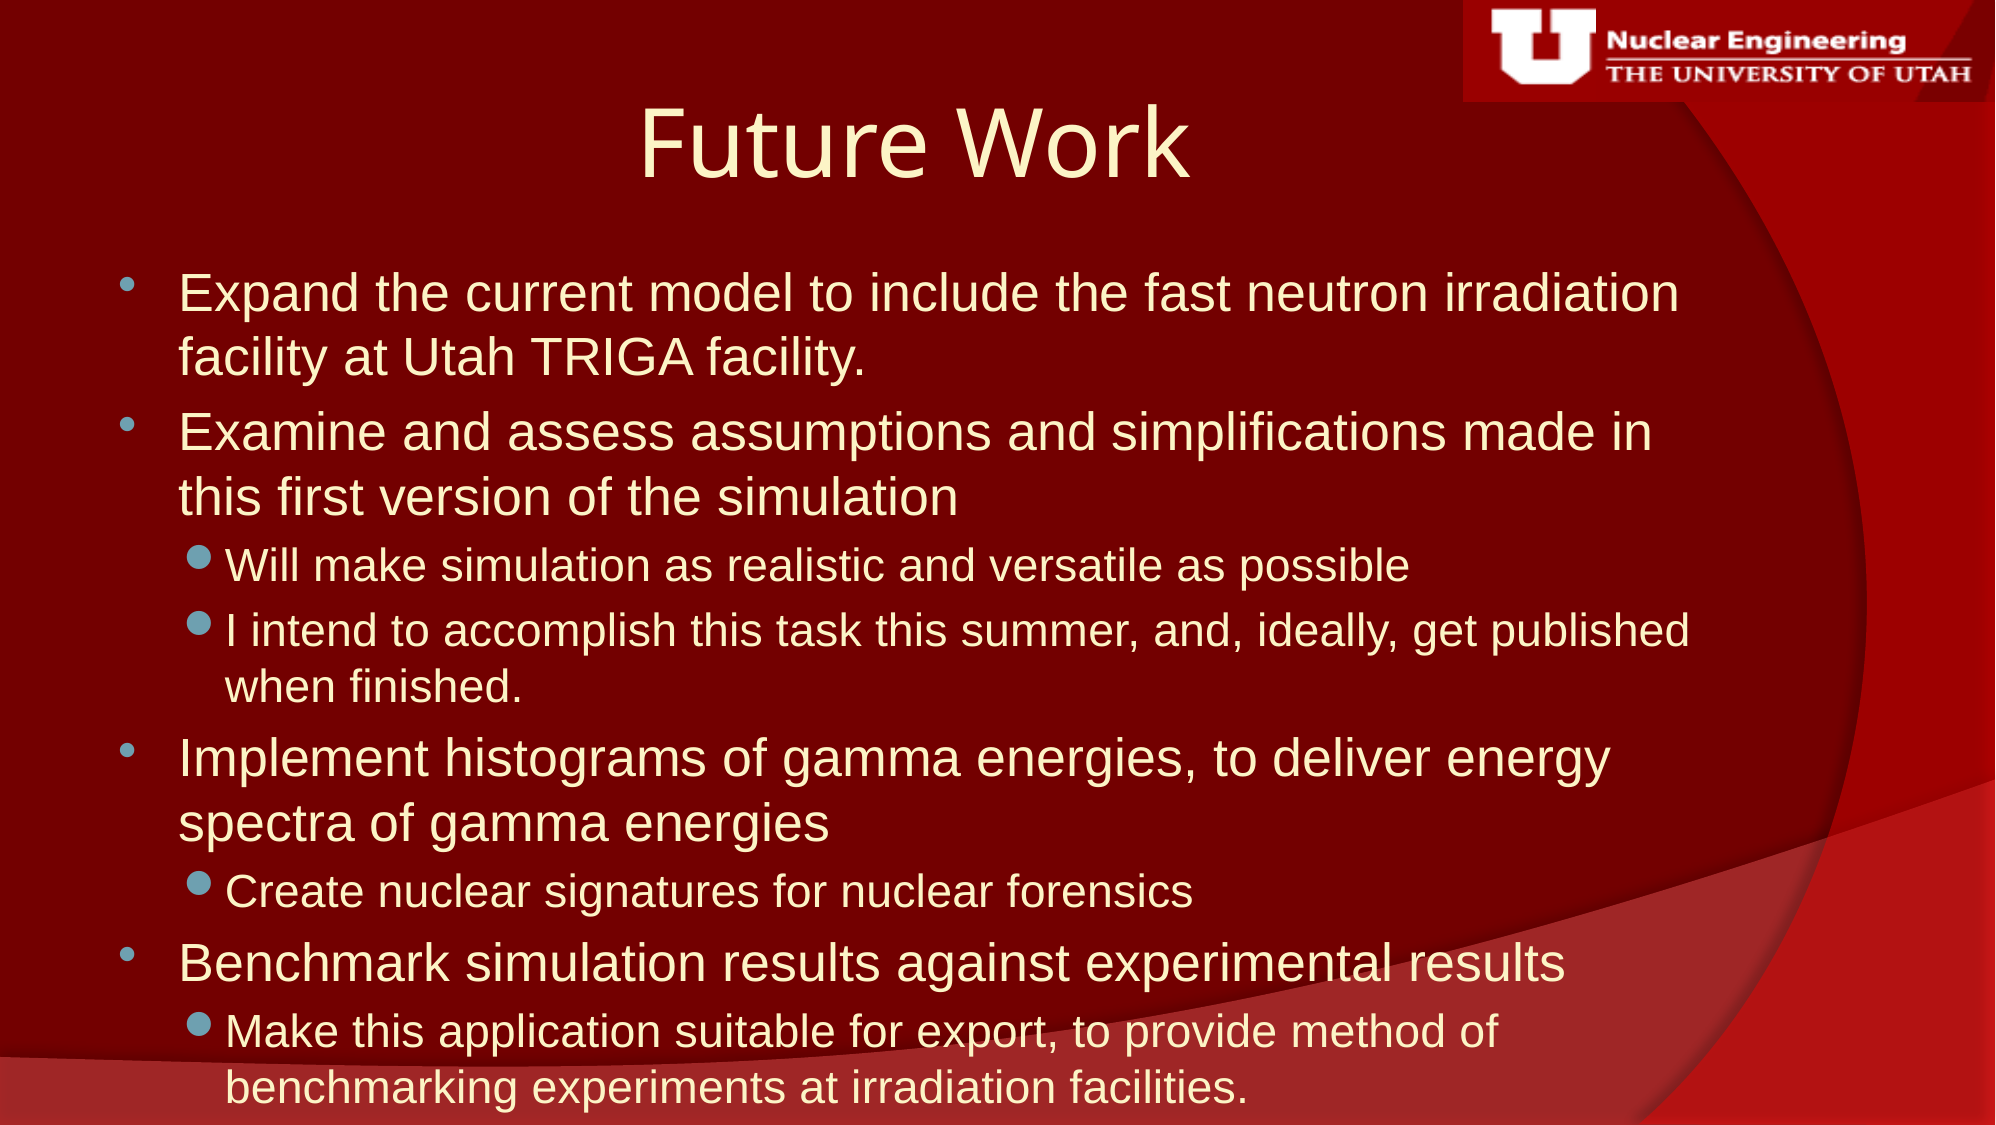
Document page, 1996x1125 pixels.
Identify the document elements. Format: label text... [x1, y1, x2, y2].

title Future Work [99, 44, 1730, 233]
picture [1463, 0, 1995, 102]
list Expand the current model to include the fast neutron irradiation facility at Utah TRIGA facility. Examine and assess assumptions and simplifications made in this first version of the simulation Will make simulation as realistic and versatile as possible I intend to accomplish this task this summer, and, ideally, get published when finished. Implement histograms of gamma energies, to deliver energy spectra of gamma energies Create nuclear signatures for nuclear forensics Benchmark simulation results against experimental results Make this application suitable for export, to provide method of benchmarking experiments at irradiation facilities. [99, 249, 1730, 1125]
